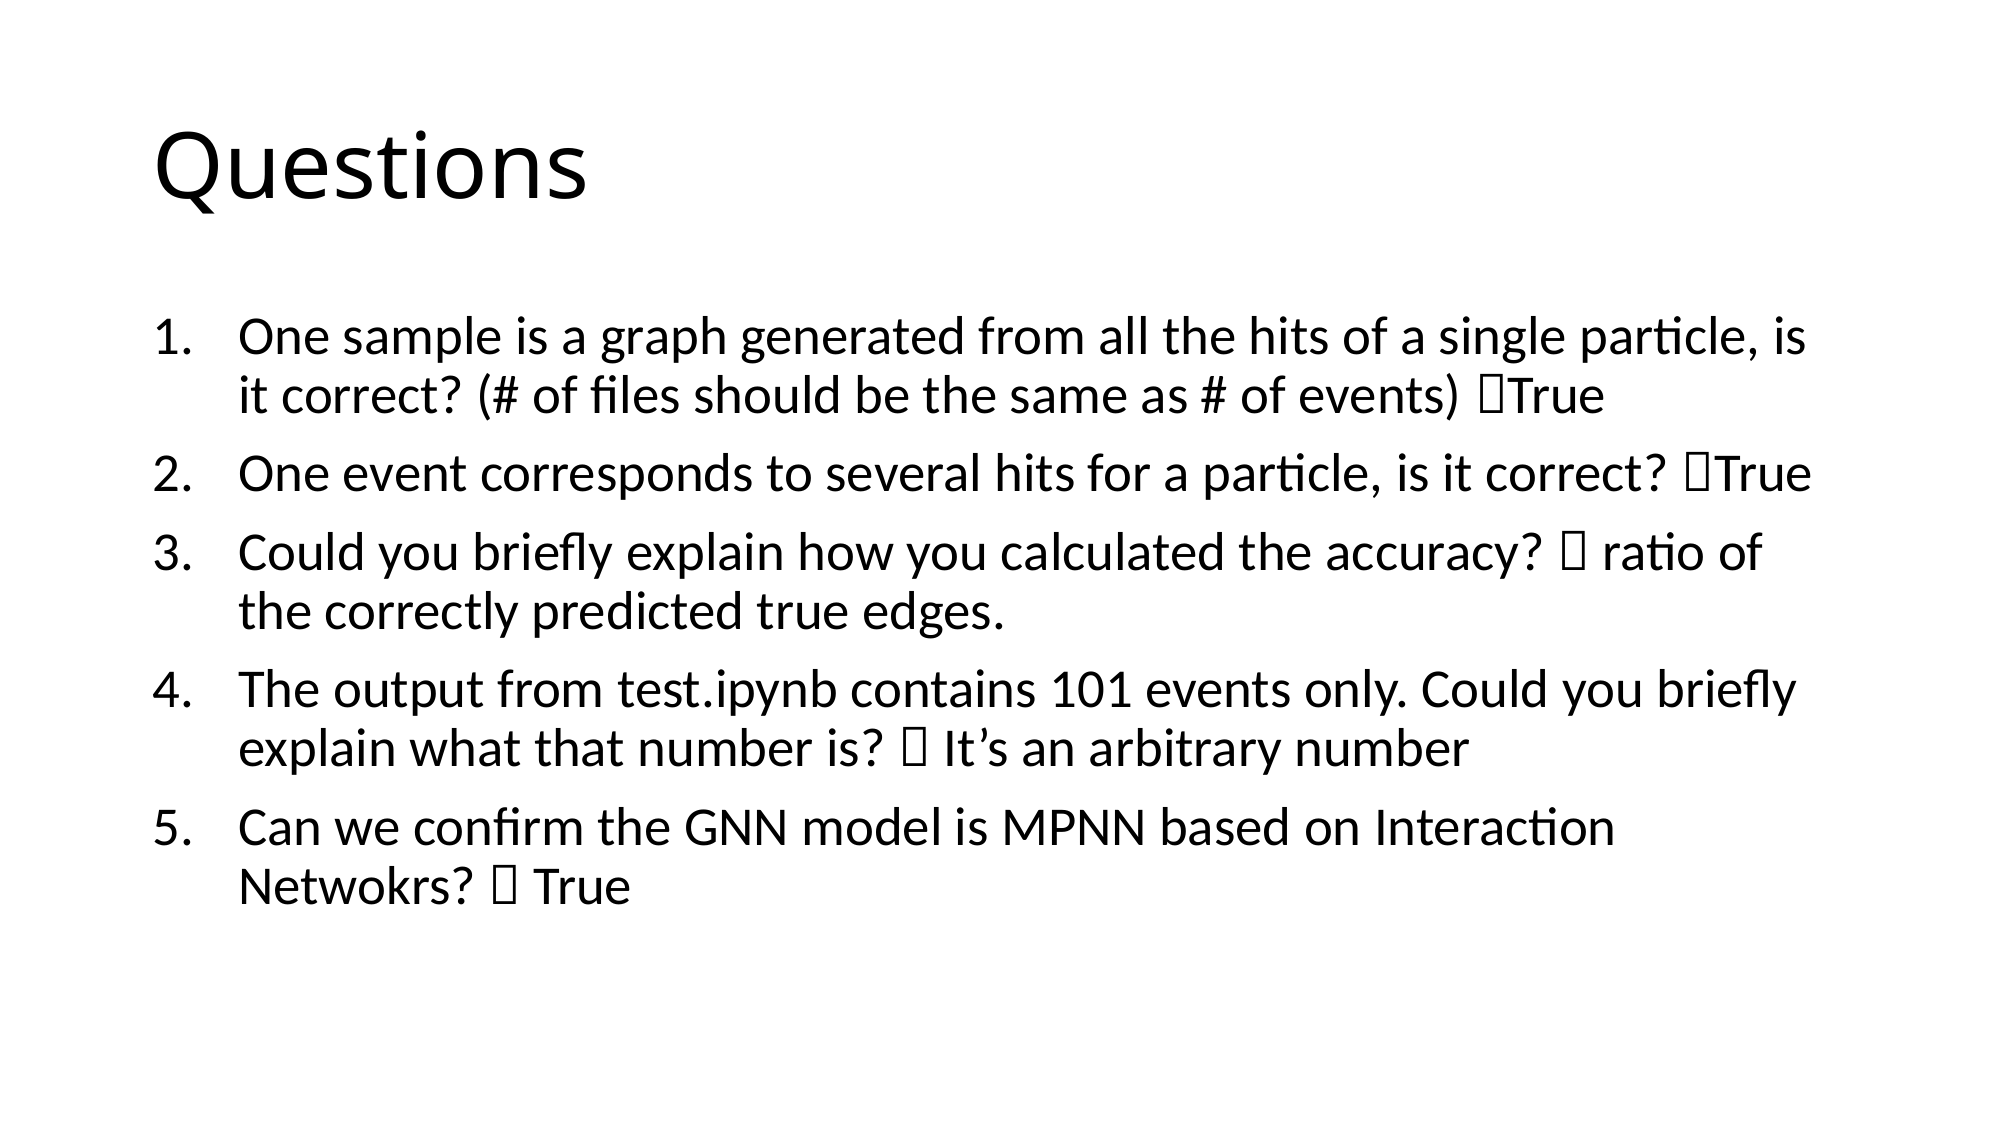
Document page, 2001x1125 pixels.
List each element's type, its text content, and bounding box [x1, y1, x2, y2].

title Questions [137, 59, 1863, 278]
list One sample is a graph generated from all the hits of a single particle, is it correct? (# of files should be the same as # of events) True One event corresponds to several hits for a particle, is it correct? True Could you briefly explain how you calculated the accuracy?  ratio of the correctly predicted true edges. The output from test.ipynb contains 101 events only. Could you briefly explain what that number is?  It’s an arbitrary number Can we confirm the GNN model is MPNN based on Interaction Netwokrs?  True [137, 299, 1863, 1014]
